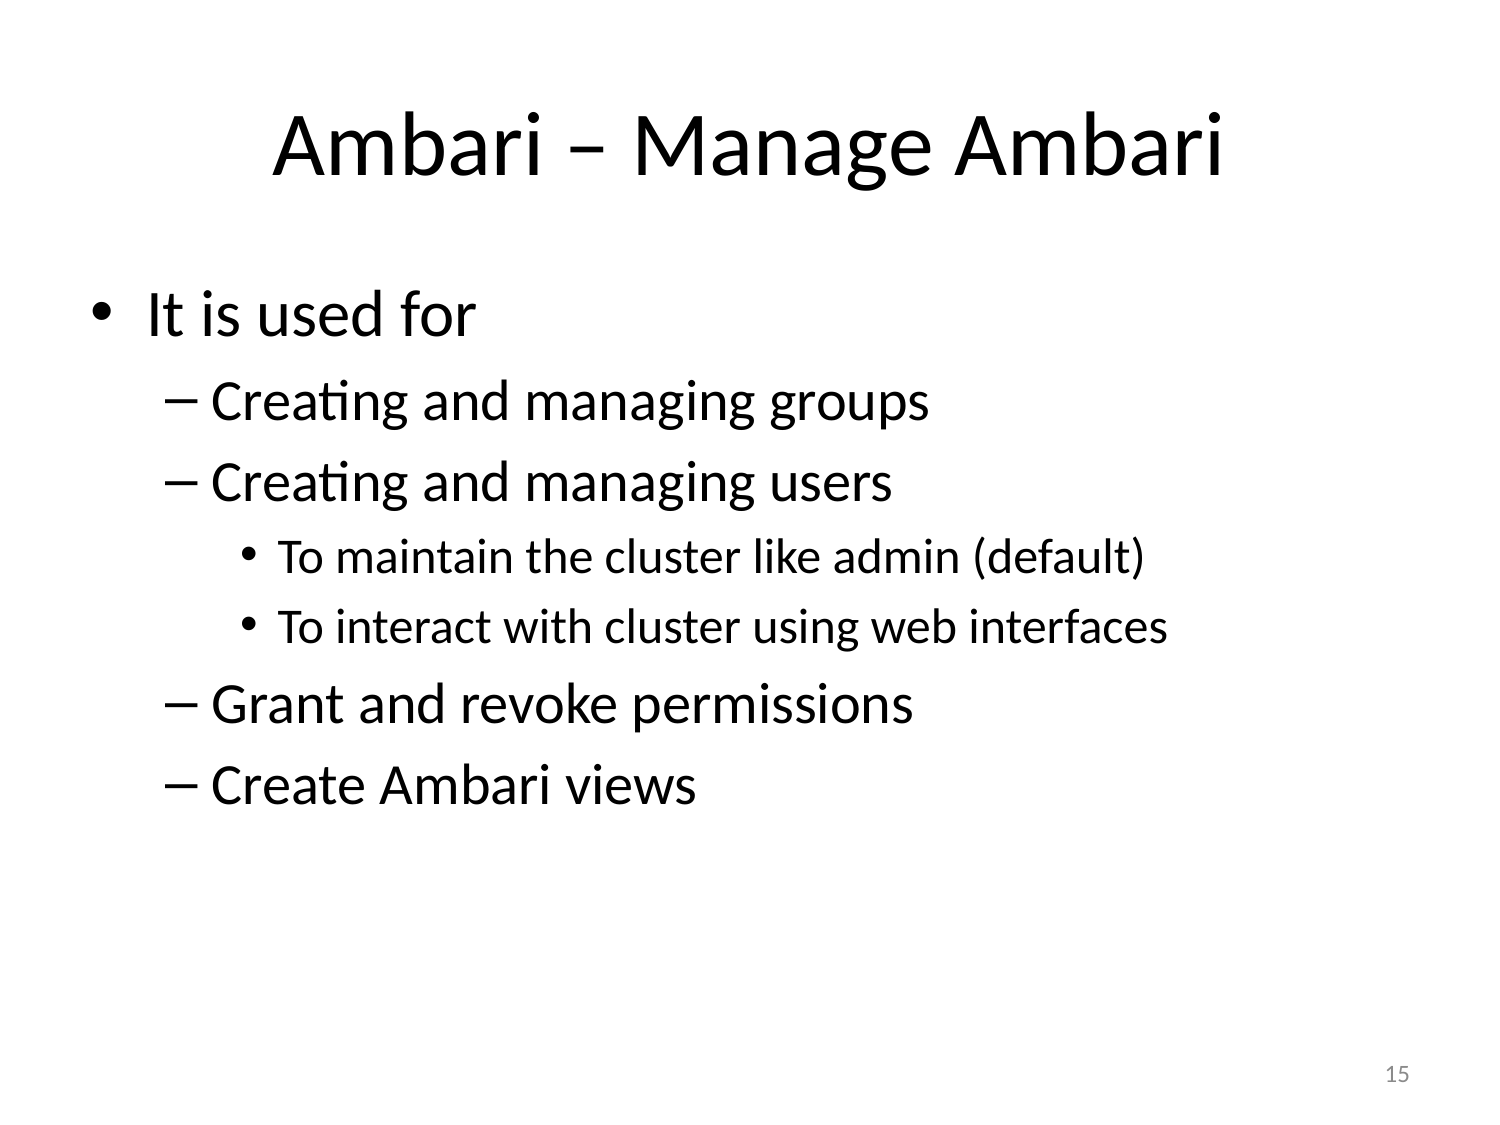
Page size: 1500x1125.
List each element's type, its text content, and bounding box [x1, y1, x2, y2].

title Ambari – Manage Ambari [75, 45, 1425, 233]
list It is used for Creating and managing groups Creating and managing users To maintain the cluster like admin (default) To interact with cluster using web interfaces Grant and revoke permissions Create Ambari views [75, 262, 1425, 1005]
slide_number 15 [1074, 1042, 1425, 1103]
